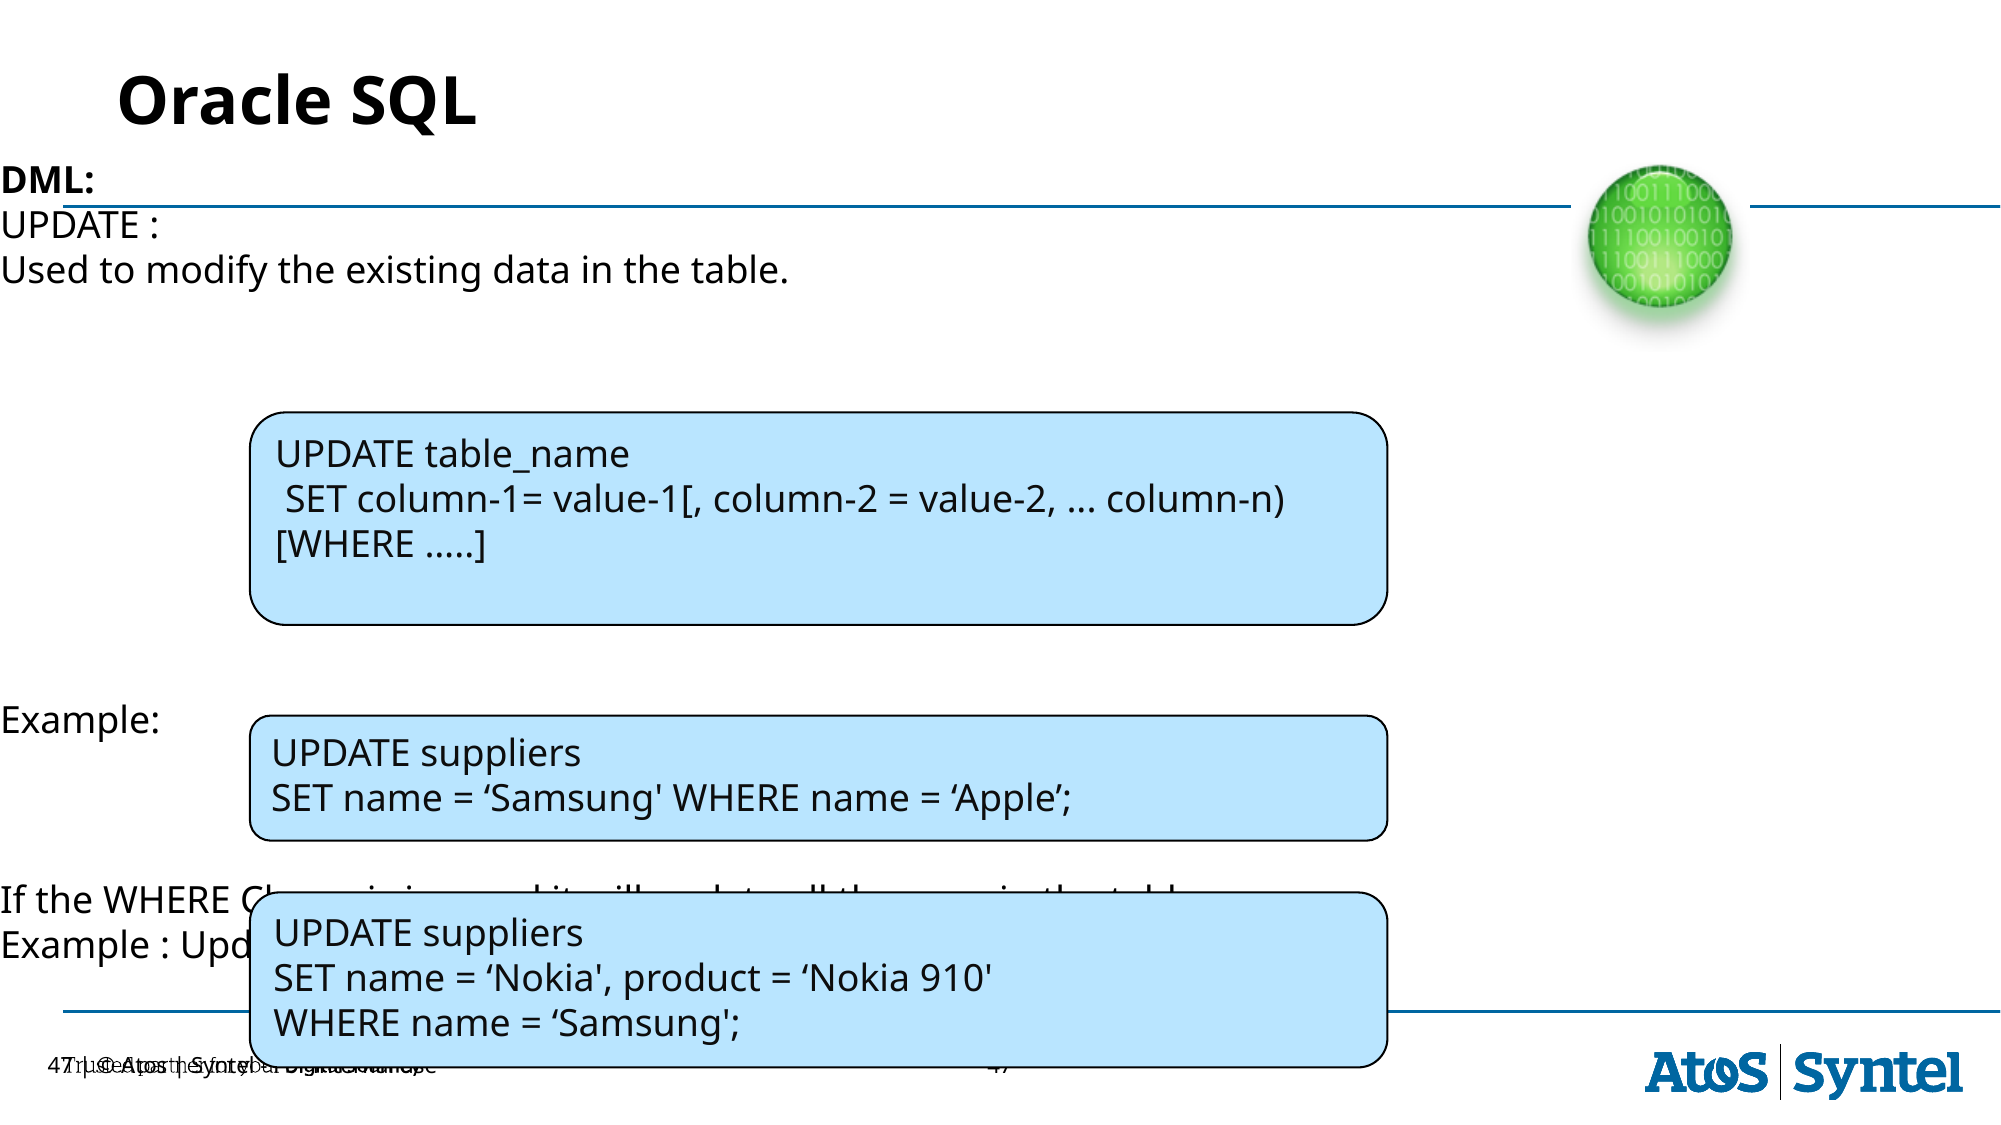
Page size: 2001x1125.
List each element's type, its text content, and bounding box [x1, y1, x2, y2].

title Oracle SQL [116, 50, 1917, 150]
list DML: UPDATE : Used to modify the existing data in the table. Example: If the WHERE Clause is ignored it will update all the rows in the table. Example : Updating Multiple Columns [0, 156, 1421, 1044]
text_box UPDATE suppliers SET name = ‘Nokia', product = ‘Nokia 910' WHERE name = ‘Samsung'; [249, 892, 1388, 1068]
picture [1571, 162, 1750, 352]
